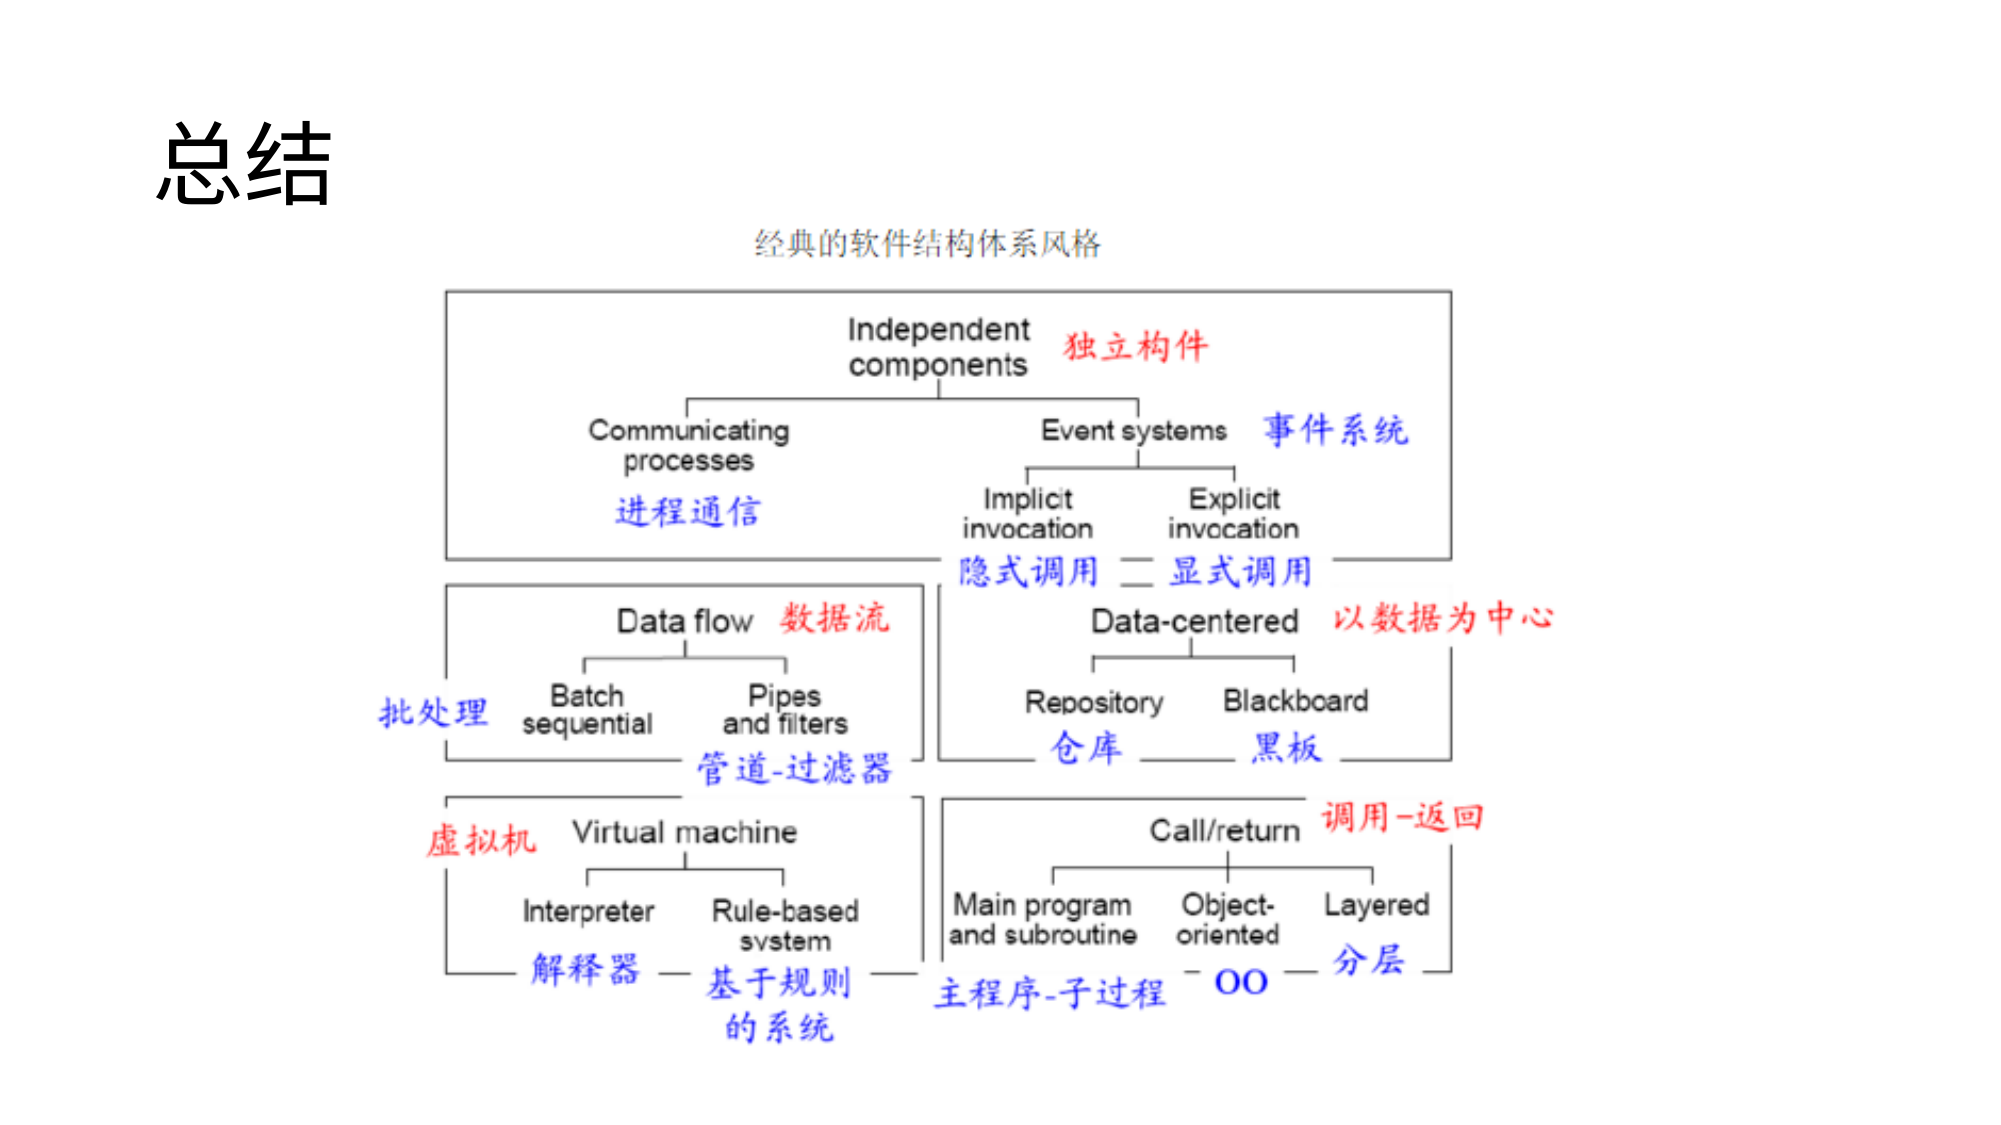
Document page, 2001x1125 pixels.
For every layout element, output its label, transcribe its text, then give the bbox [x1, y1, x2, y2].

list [331, 217, 1600, 1050]
title 总结 [137, 59, 1863, 278]
